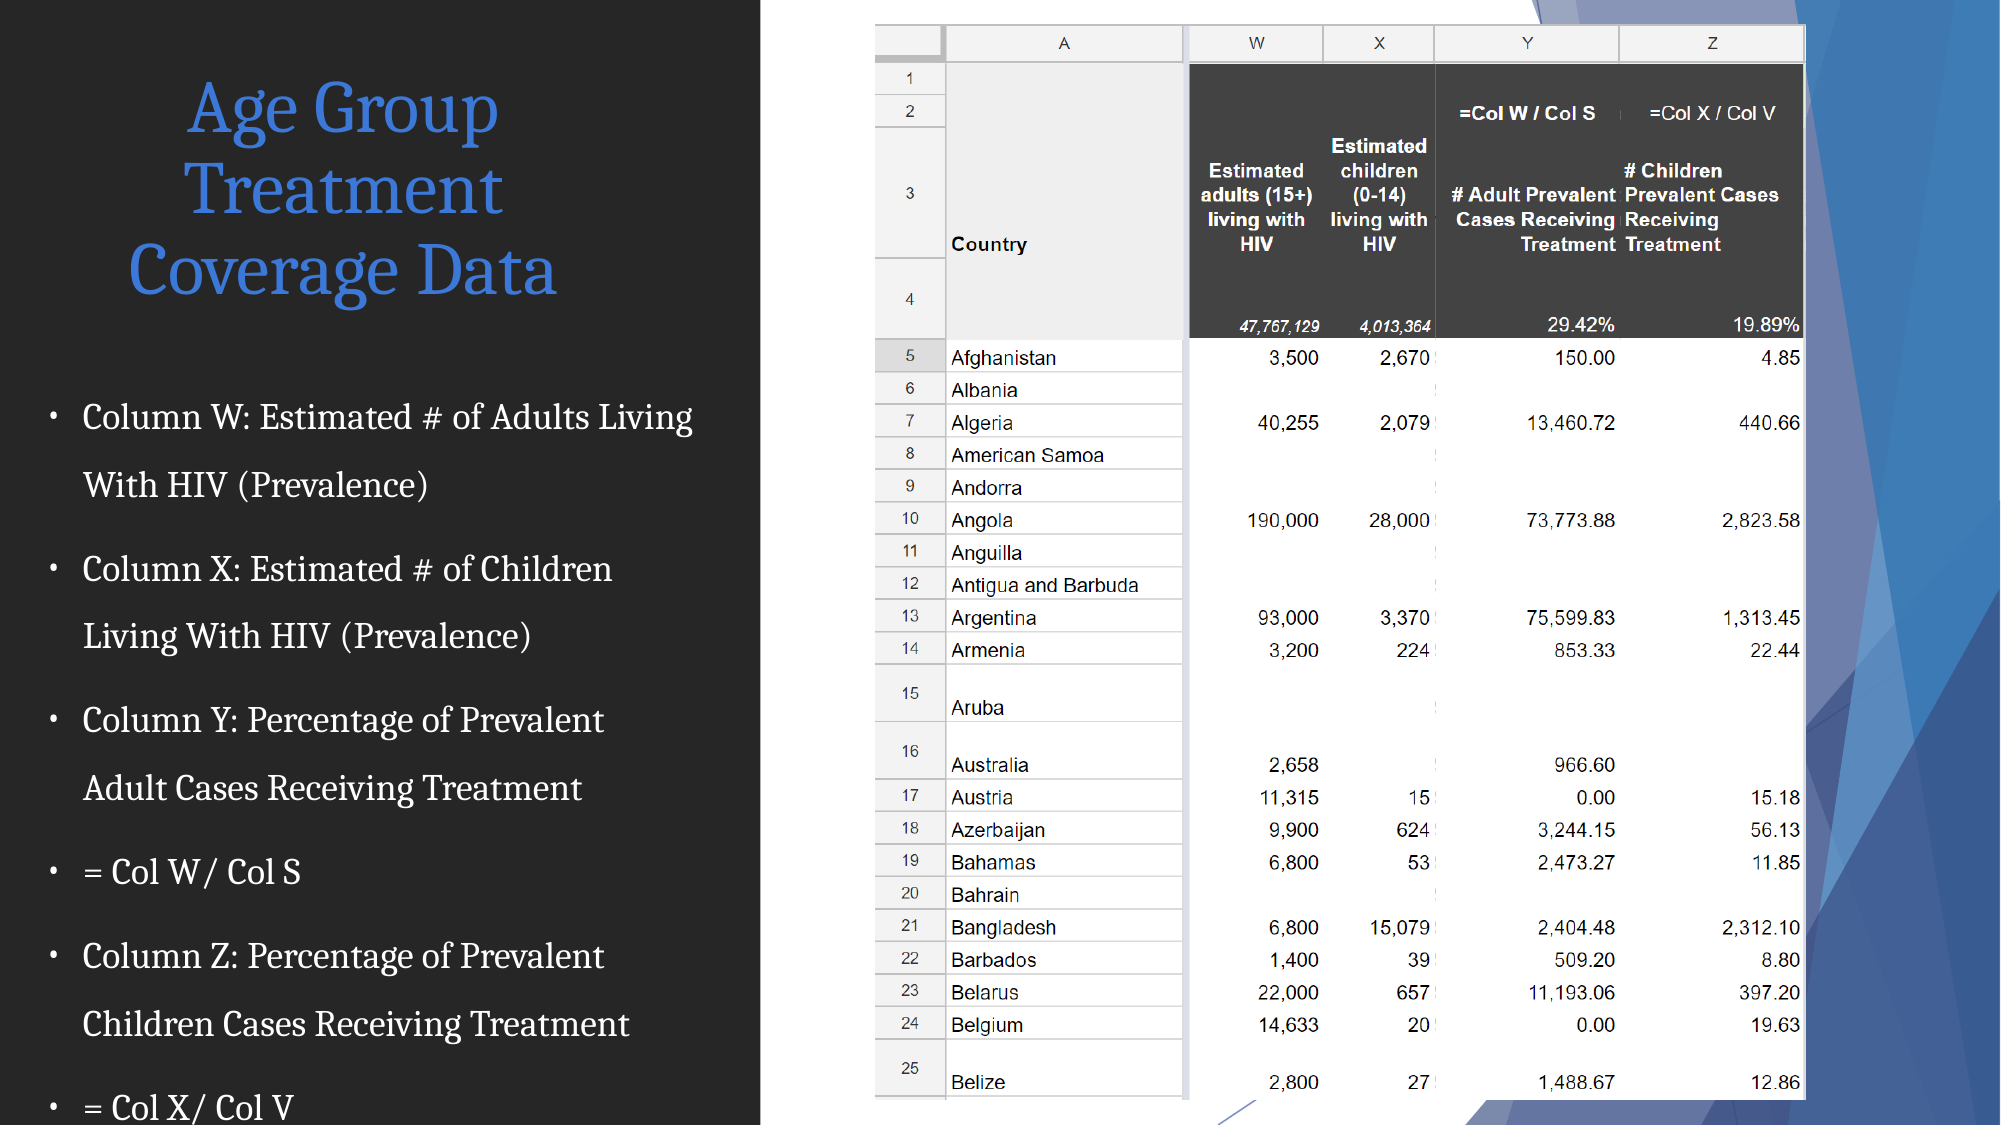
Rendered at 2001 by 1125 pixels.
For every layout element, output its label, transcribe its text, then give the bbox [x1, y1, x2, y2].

list Column W: Estimated # of Adults Living With HIV (Prevalence) Column X: Estimated # of Children Living With HIV (Prevalence) Column Y: Percentage of Prevalent Adult Cases Receiving Treatment = Col W/ Col S Column Z: Percentage of Prevalent Children Cases Receiving Treatment = Col X/ Col V [30, 362, 712, 1091]
picture [875, 24, 1806, 1101]
text_box [0, 0, 761, 1125]
title Age Group Treatment Coverage Data [43, 51, 645, 327]
